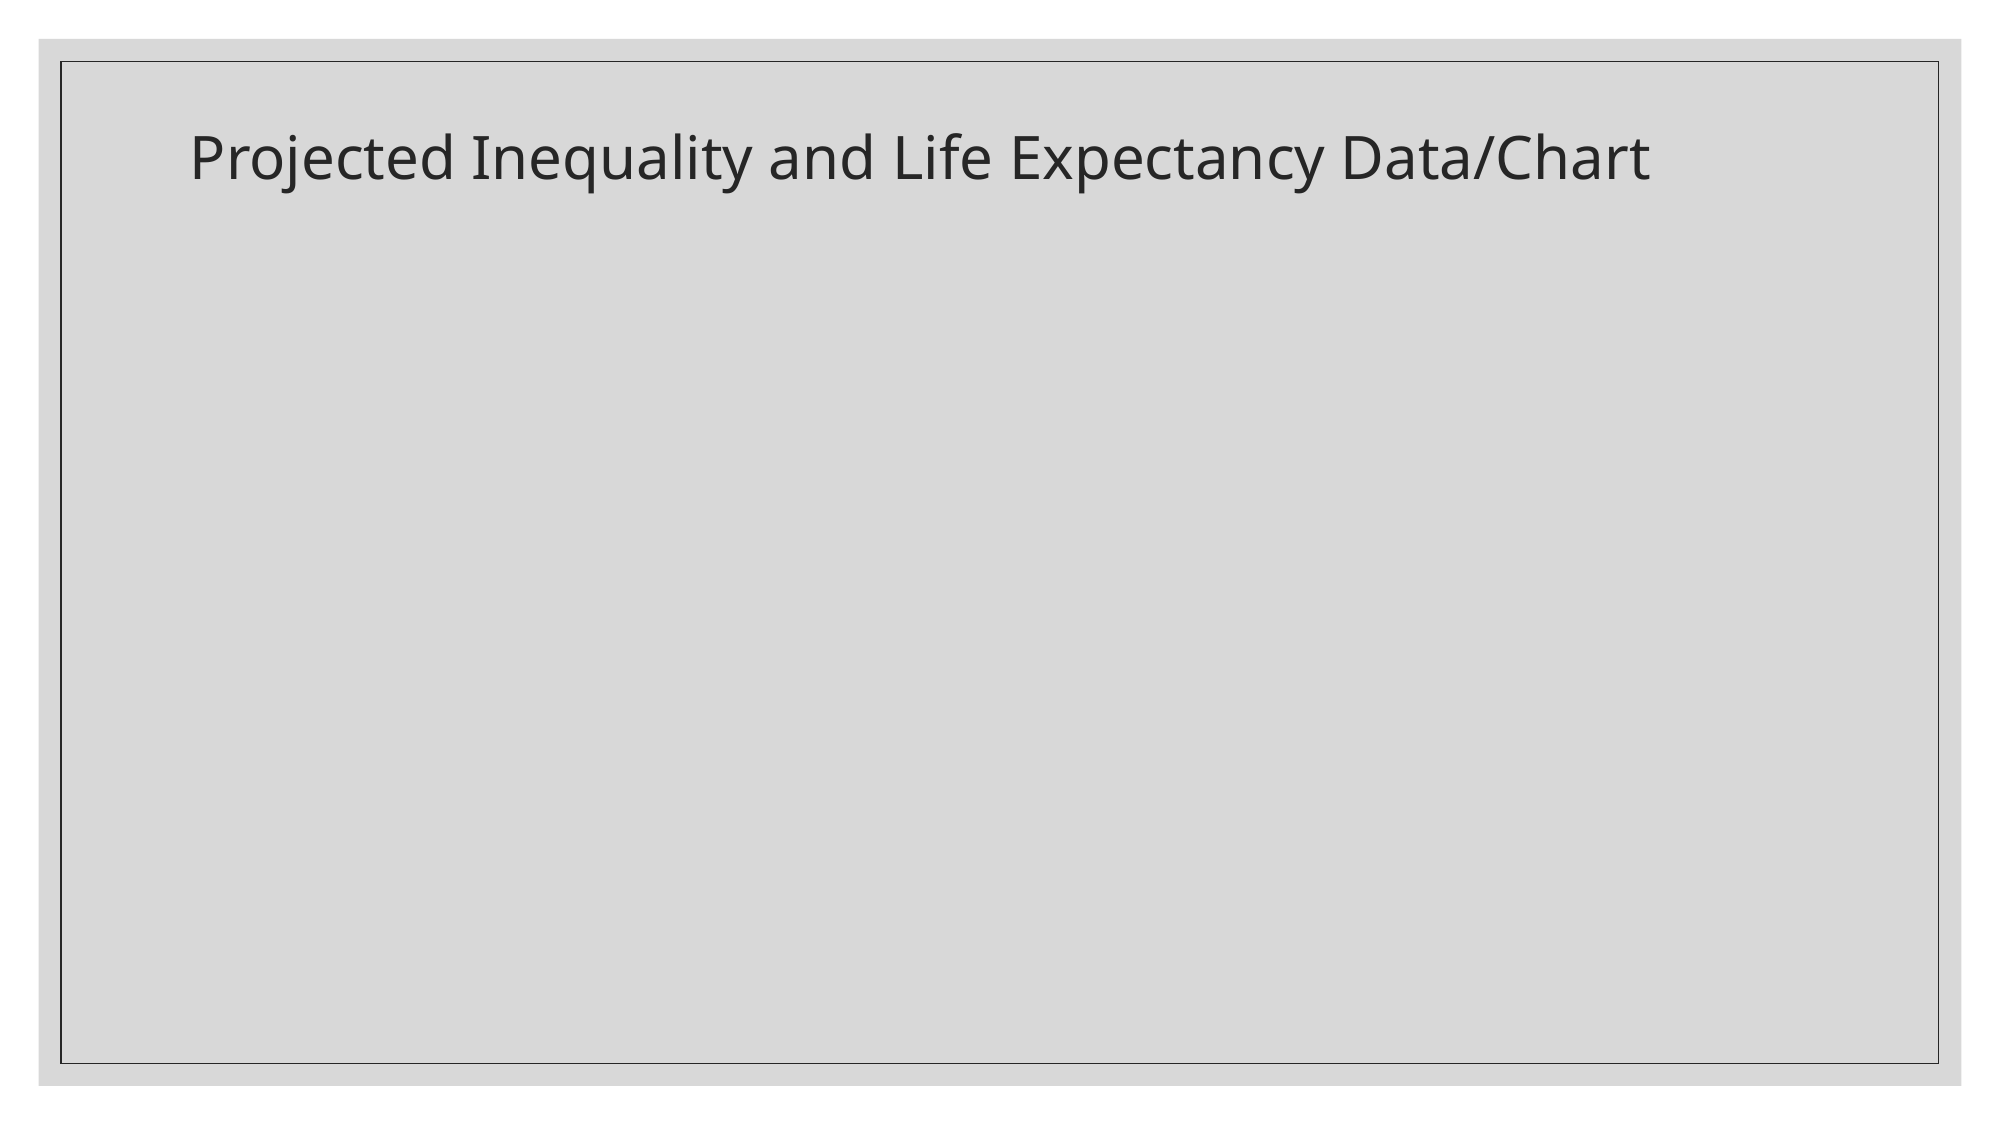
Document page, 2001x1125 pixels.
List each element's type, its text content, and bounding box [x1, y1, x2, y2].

title Projected Inequality and Life Expectancy Data/Chart [174, 105, 1825, 215]
